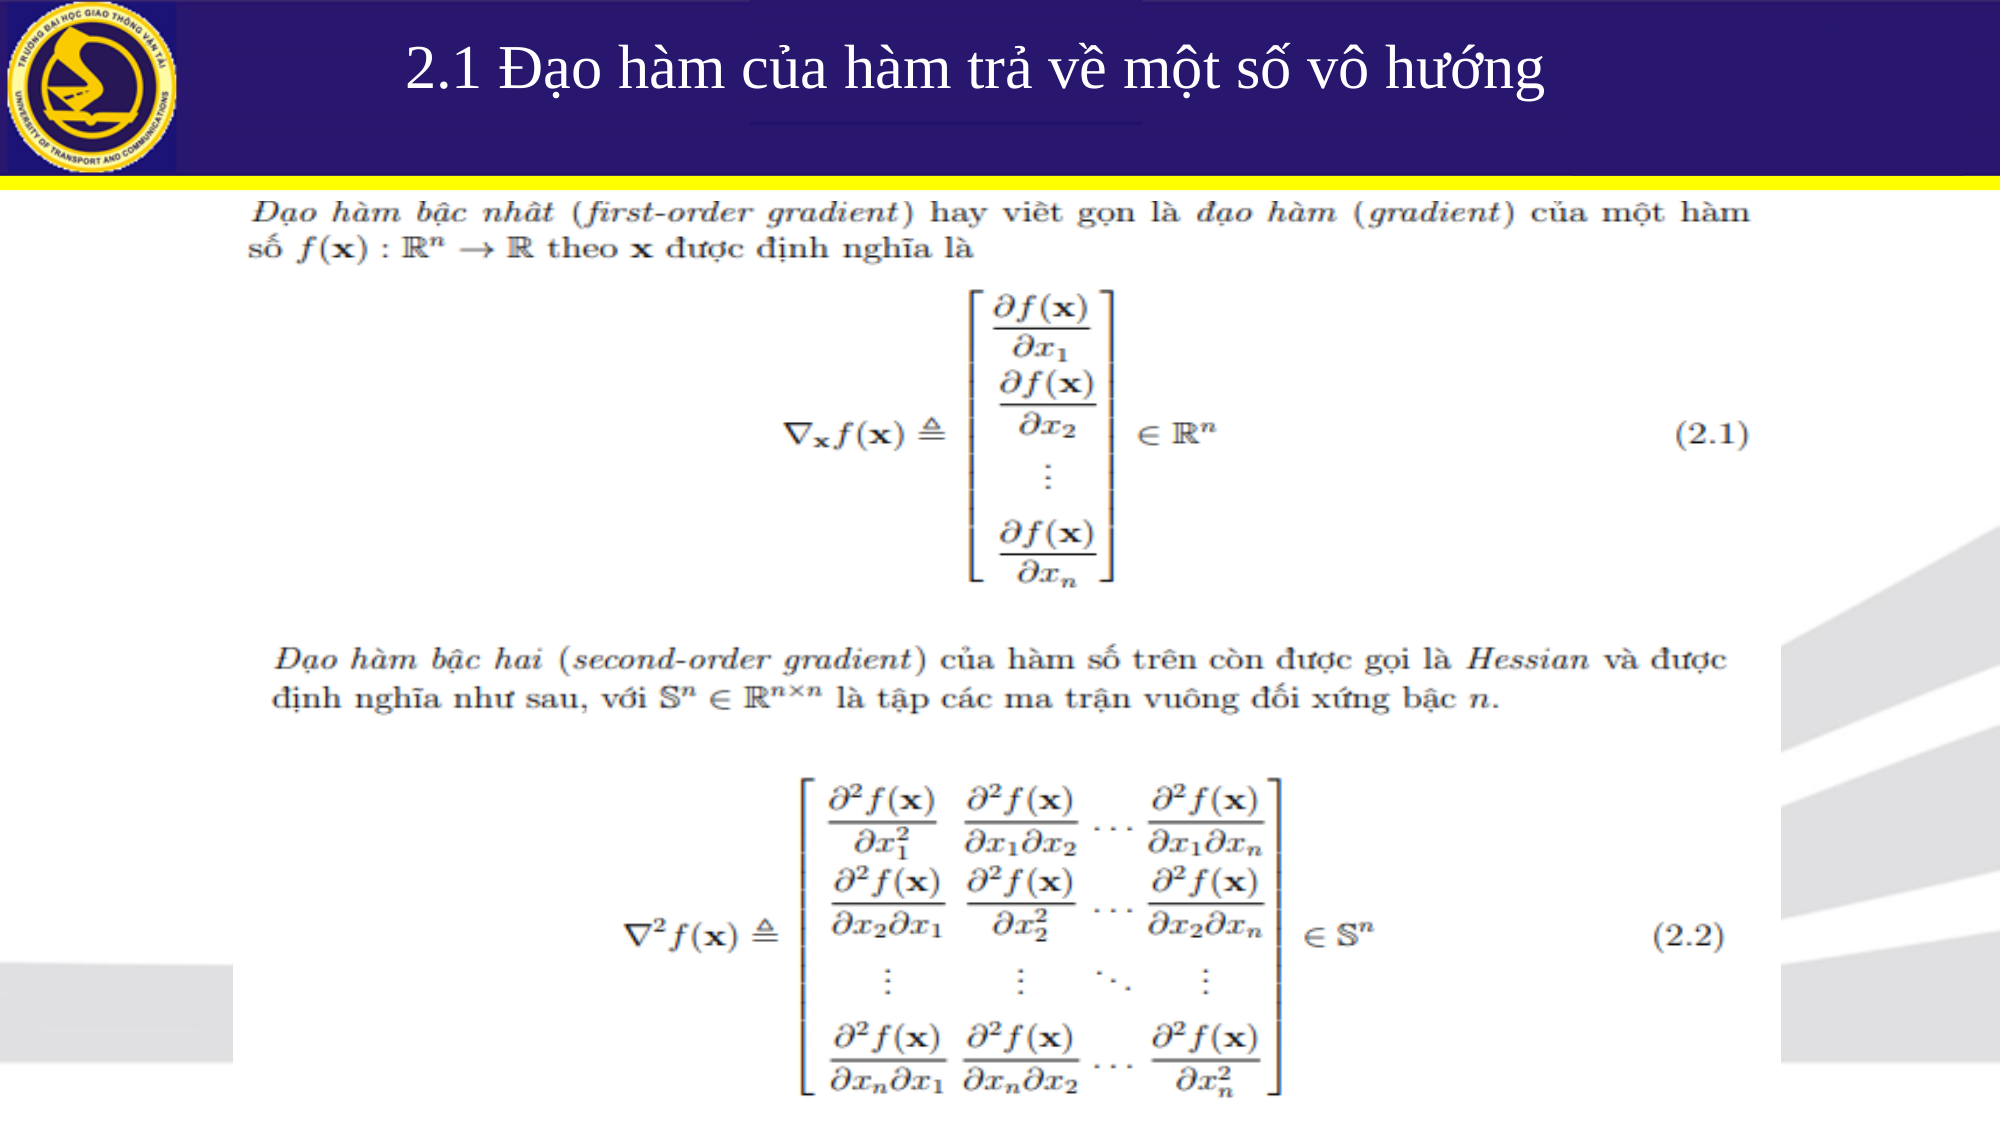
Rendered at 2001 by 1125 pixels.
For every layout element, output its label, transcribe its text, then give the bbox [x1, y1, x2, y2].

picture [0, 0, 2000, 175]
picture [0, 191, 2000, 1125]
title 2.1 Đạo hàm của hàm trả về một số vô hướng [390, 0, 1938, 138]
